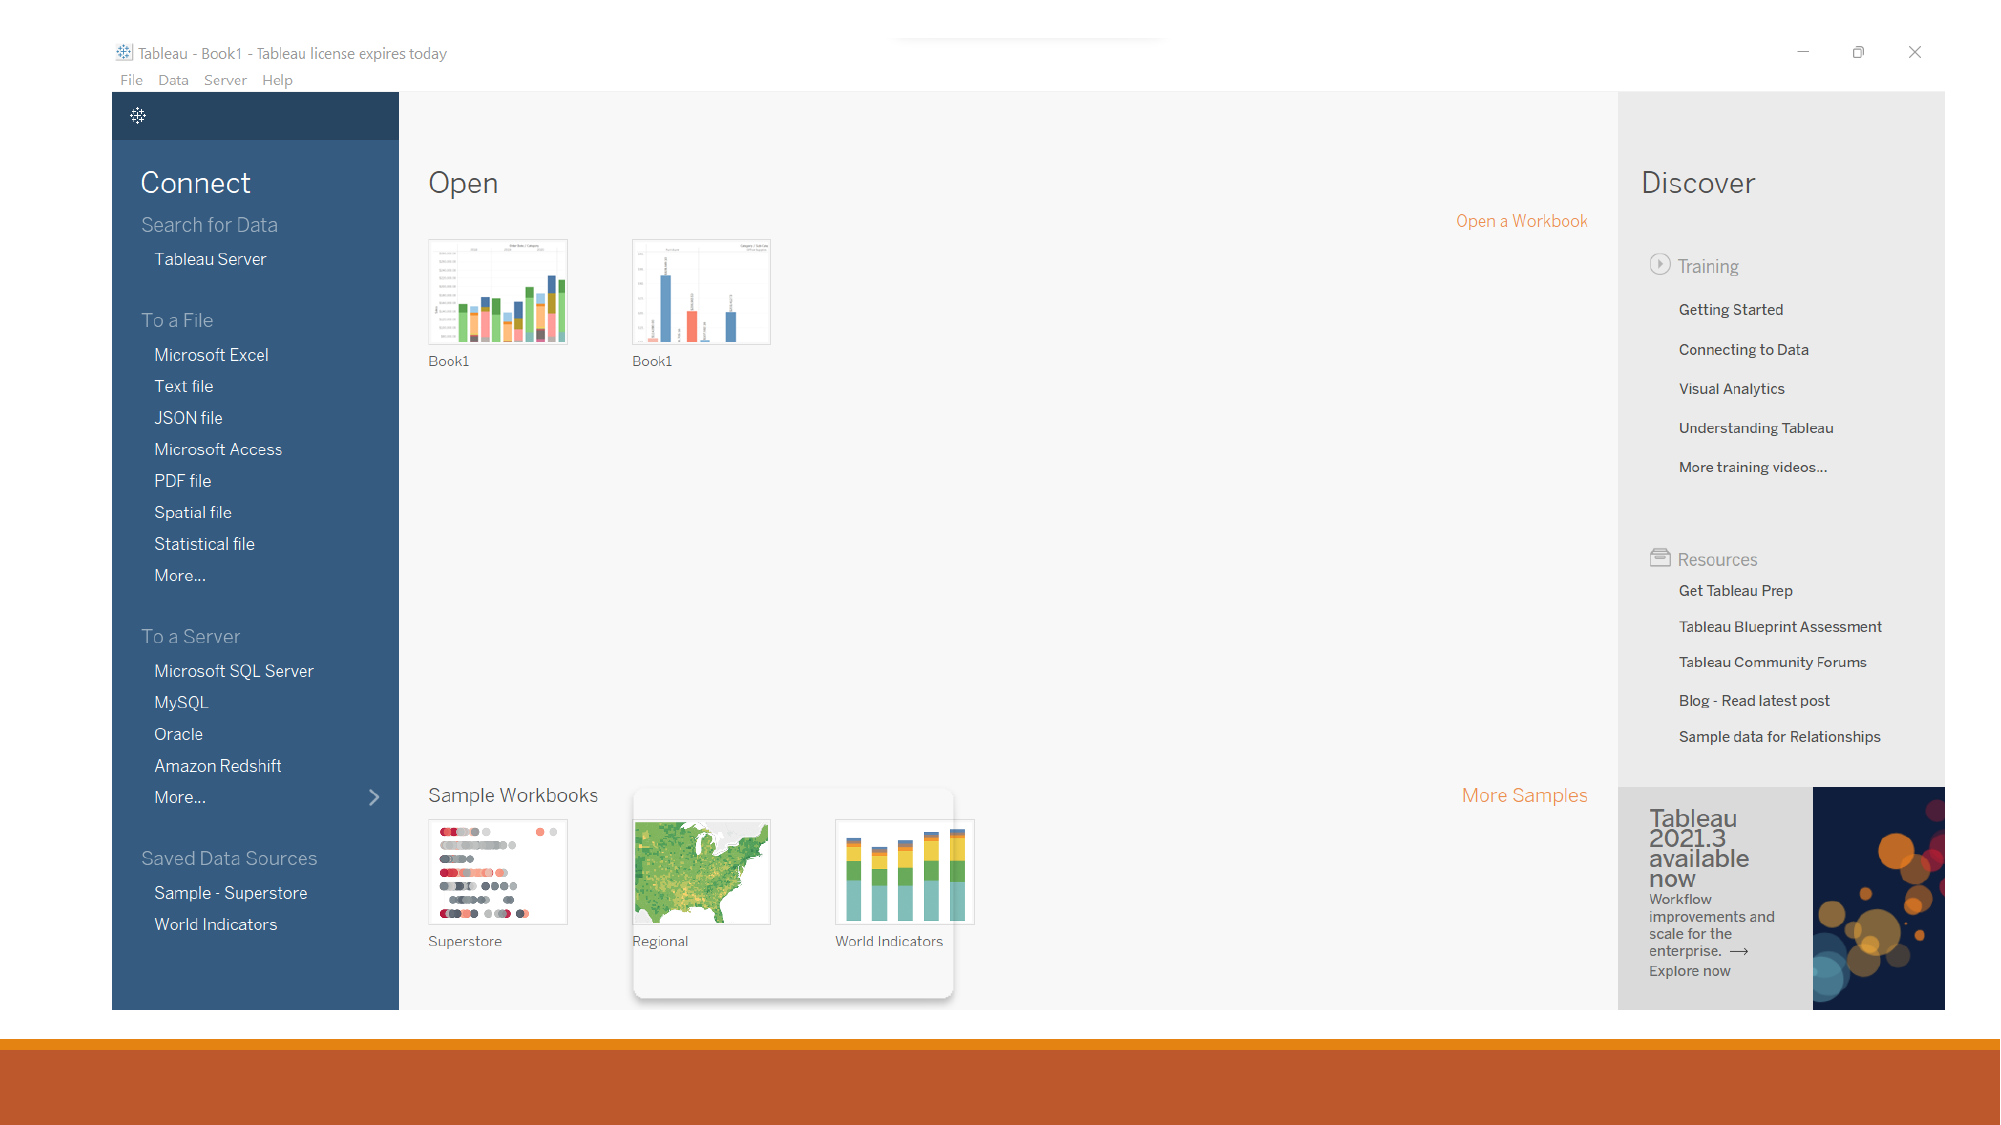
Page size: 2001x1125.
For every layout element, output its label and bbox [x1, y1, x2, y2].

picture [111, 38, 1945, 1010]
